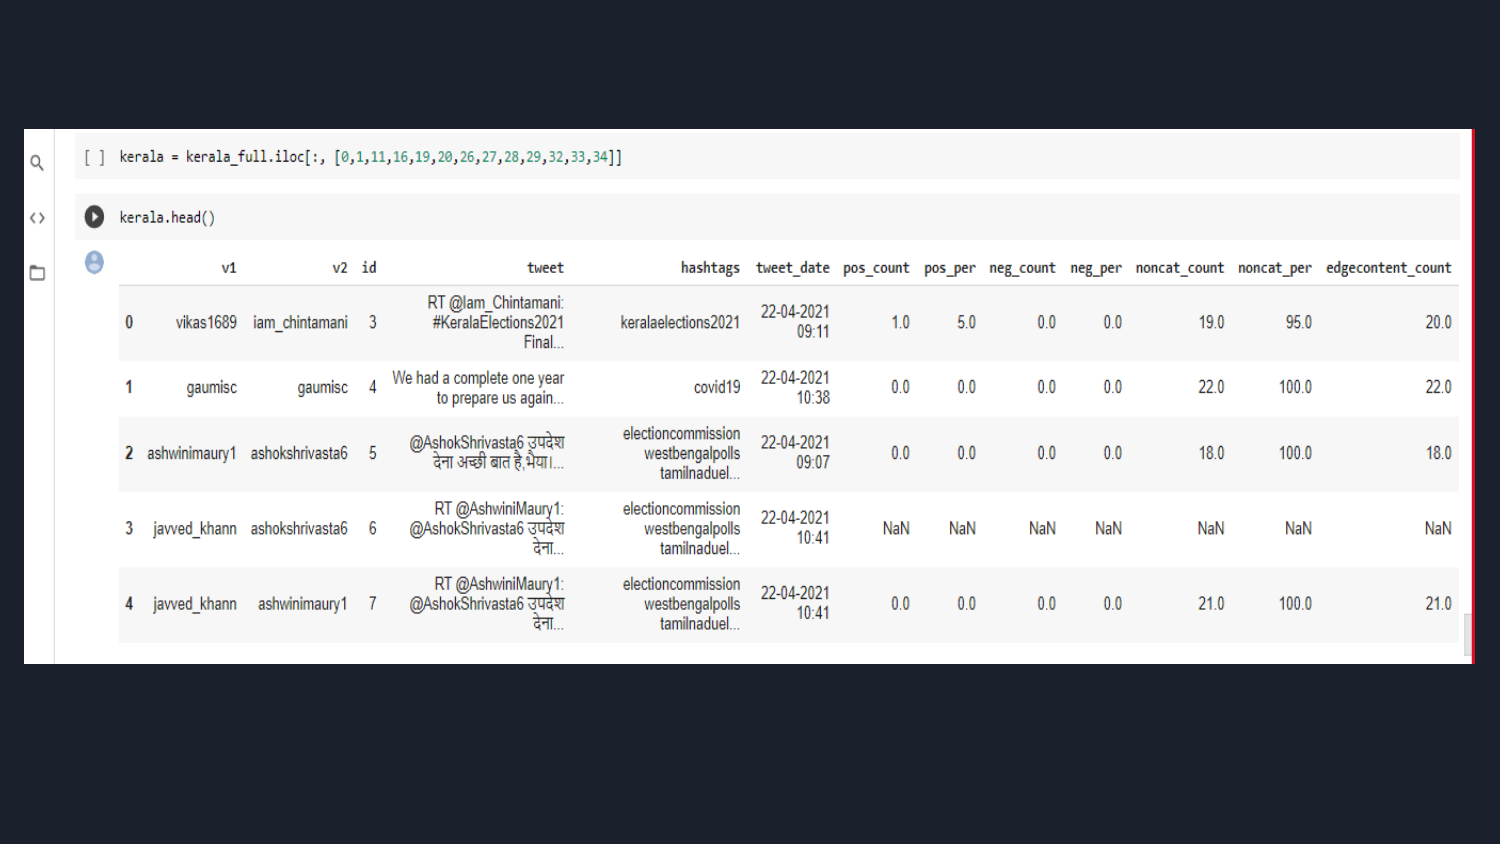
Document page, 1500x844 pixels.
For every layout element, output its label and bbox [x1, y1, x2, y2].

picture [24, 129, 1476, 664]
